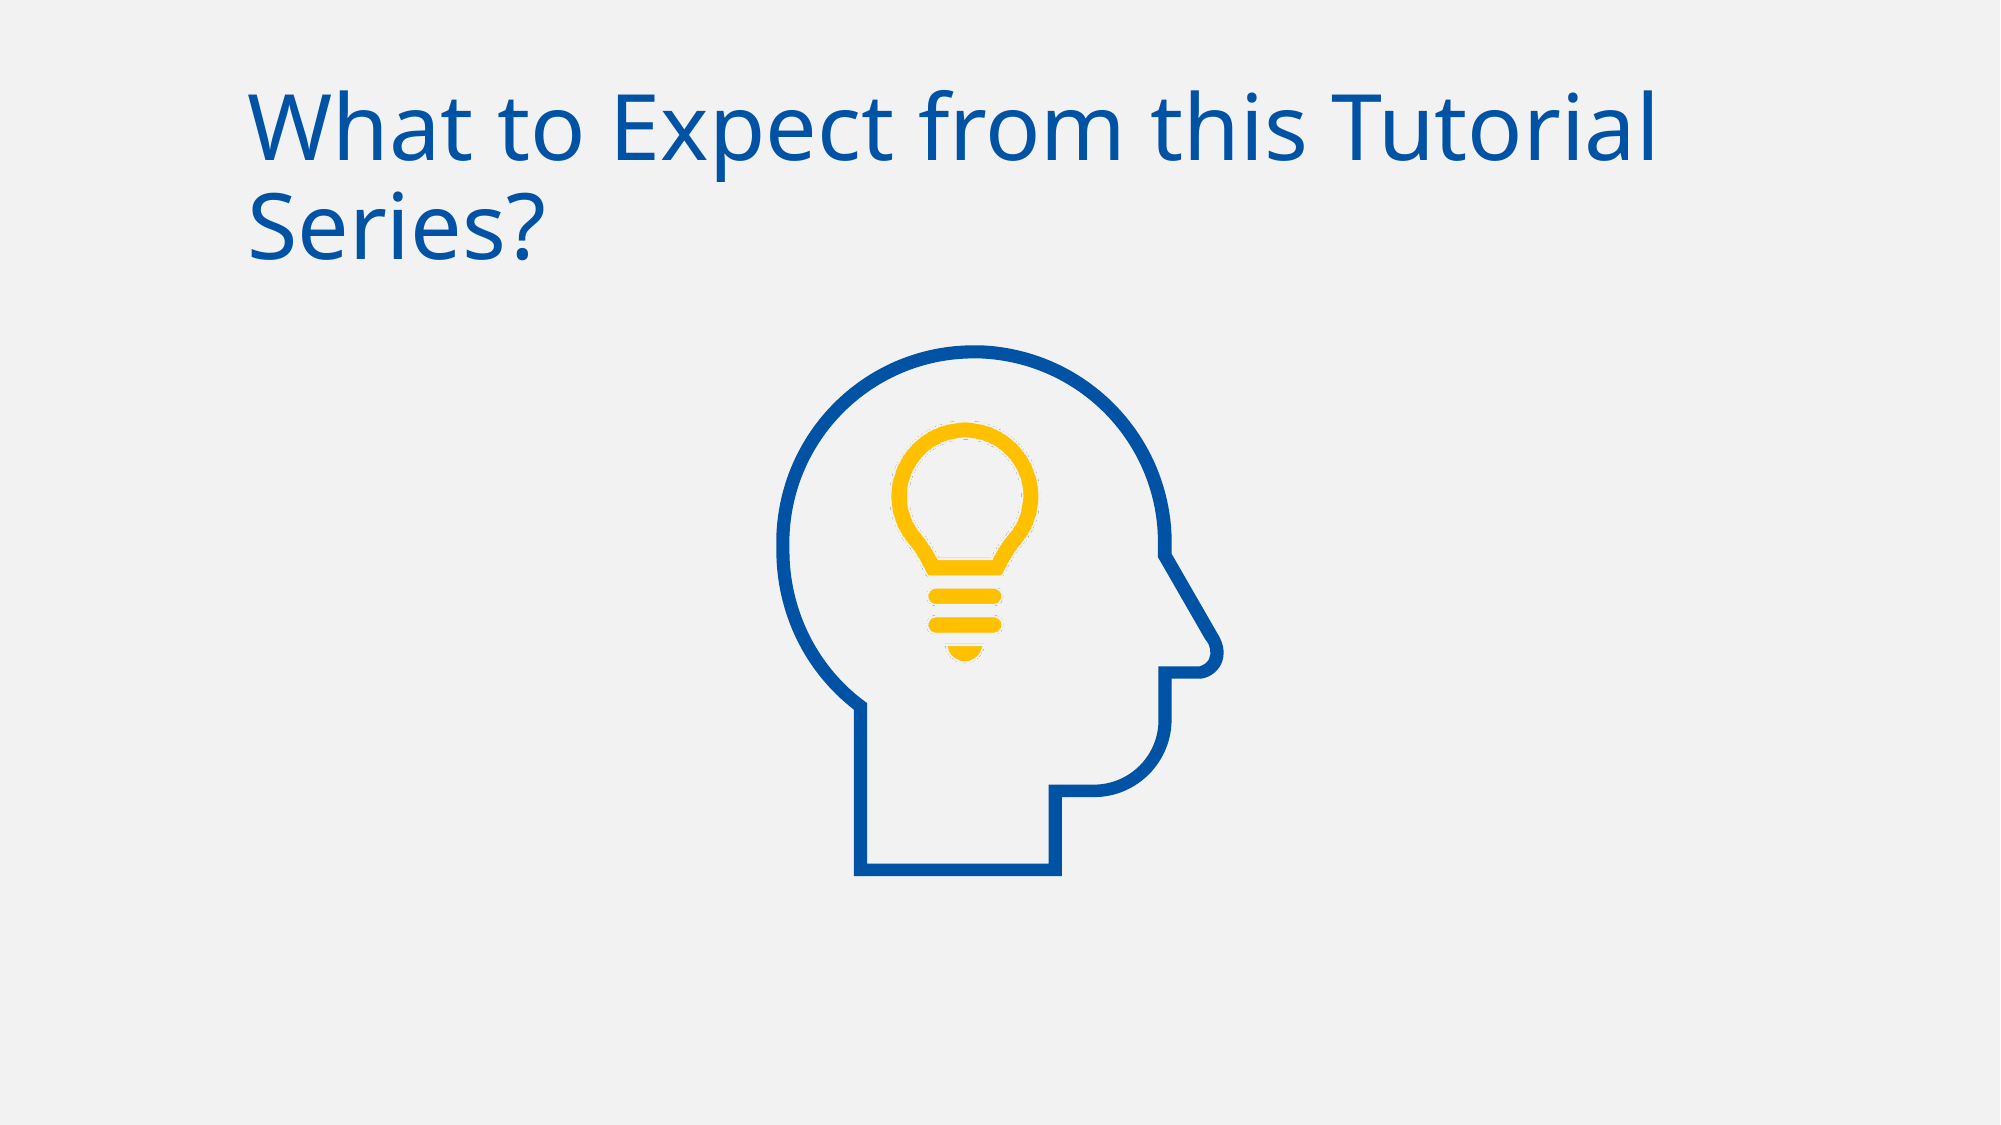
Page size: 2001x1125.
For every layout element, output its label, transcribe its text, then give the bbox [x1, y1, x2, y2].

text_box [776, 345, 1224, 877]
picture [827, 404, 1102, 679]
text_box What to Expect from this Tutorial Series? [232, 71, 1768, 290]
